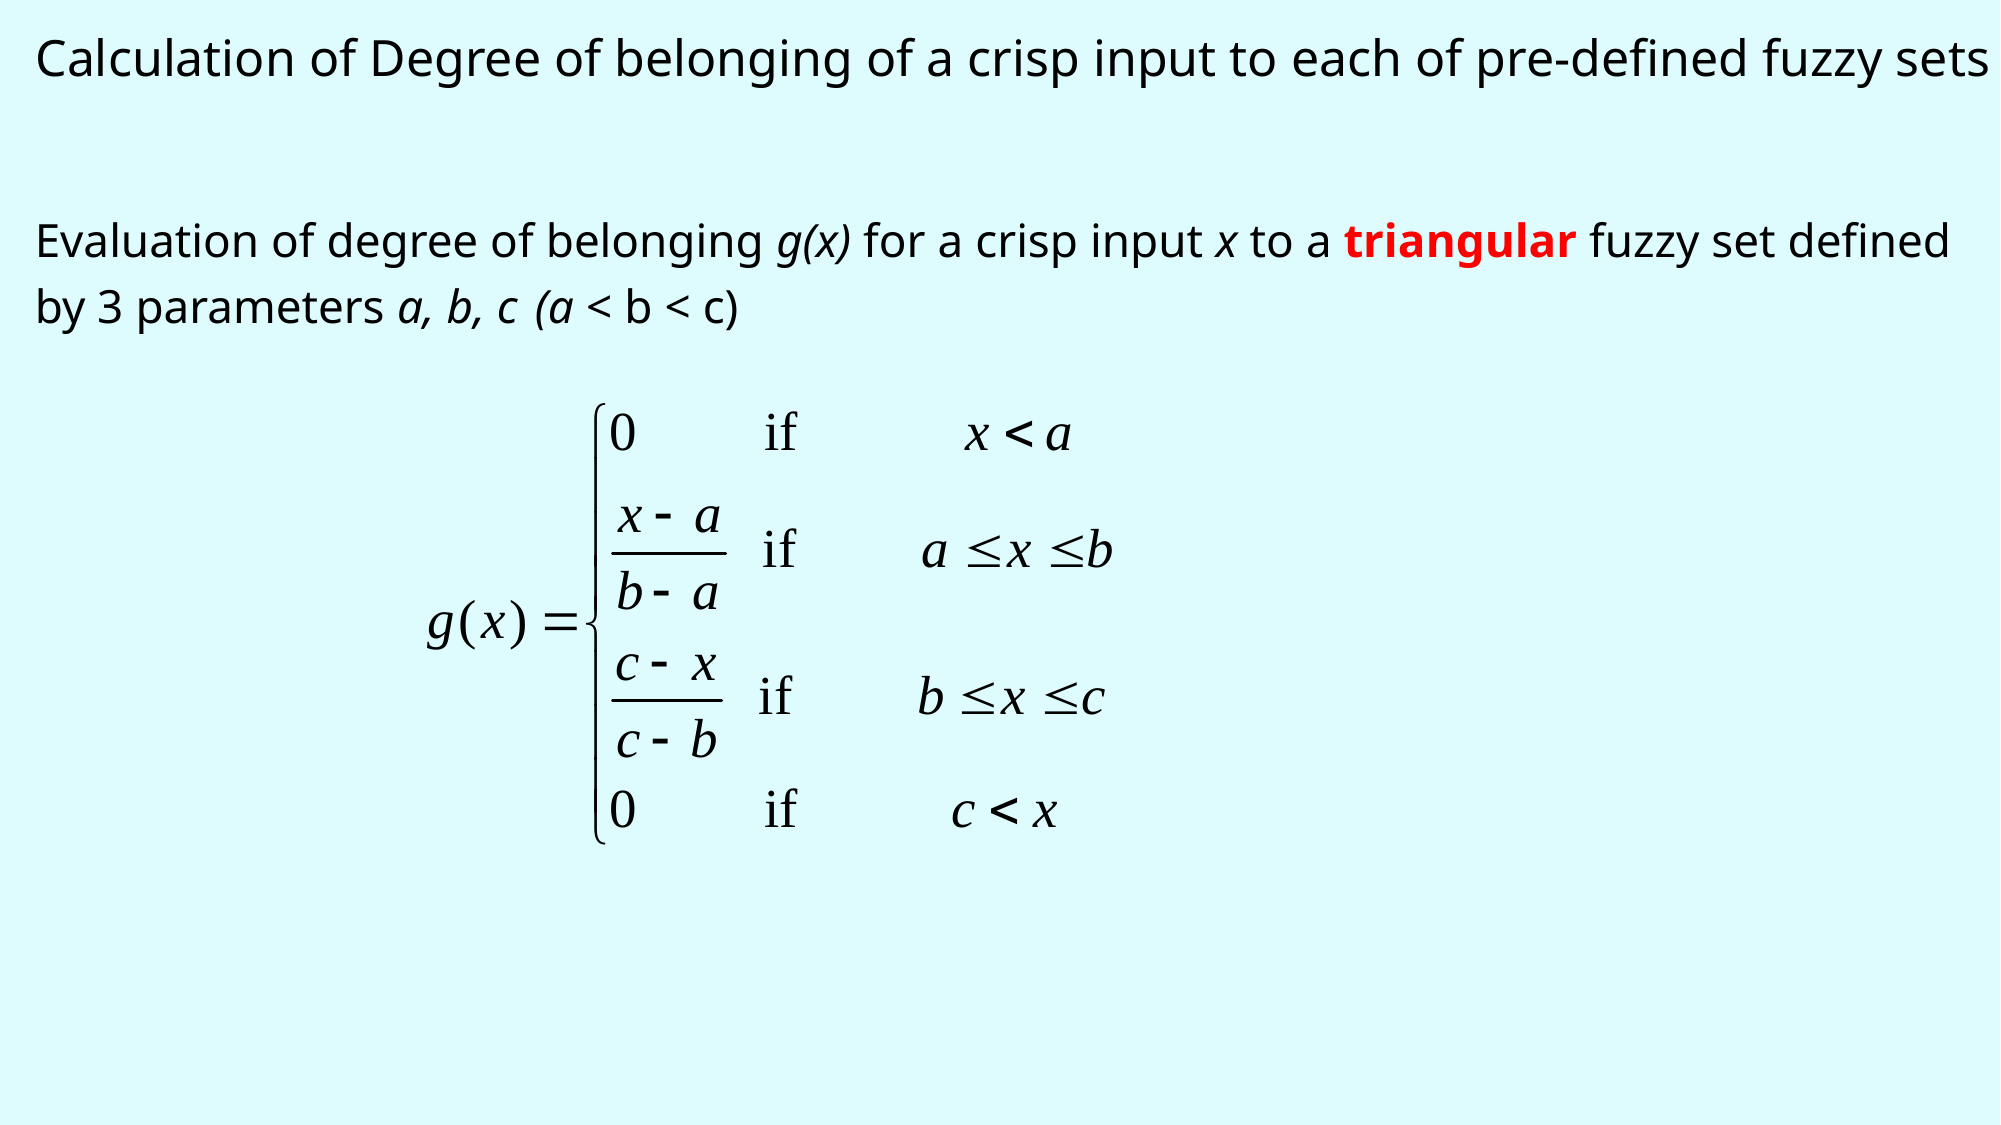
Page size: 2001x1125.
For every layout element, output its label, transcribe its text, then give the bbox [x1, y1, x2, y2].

text_box Evaluation of degree of belonging g(x) for a crisp input x to a triangular fuzzy set defined by 3 parameters a, b, c (a < b < c) [20, 125, 1981, 1106]
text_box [420, 397, 1167, 921]
text_box Calculation of Degree of belonging of a crisp input to each of pre-defined fuzzy sets [0, 19, 2000, 94]
